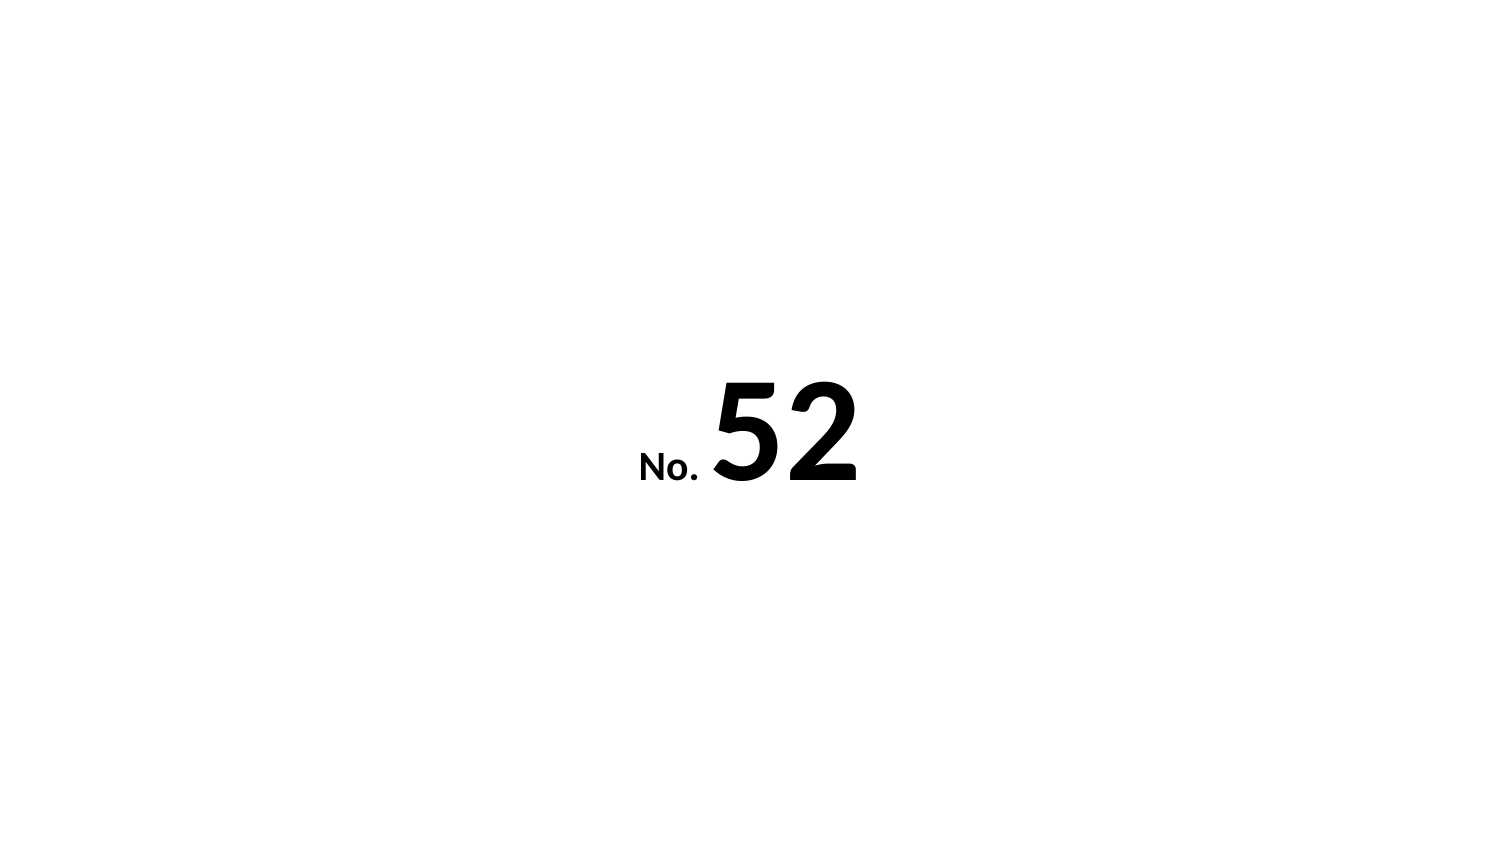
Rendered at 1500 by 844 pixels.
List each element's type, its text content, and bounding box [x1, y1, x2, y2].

text_box No. 52 [623, 323, 877, 519]
